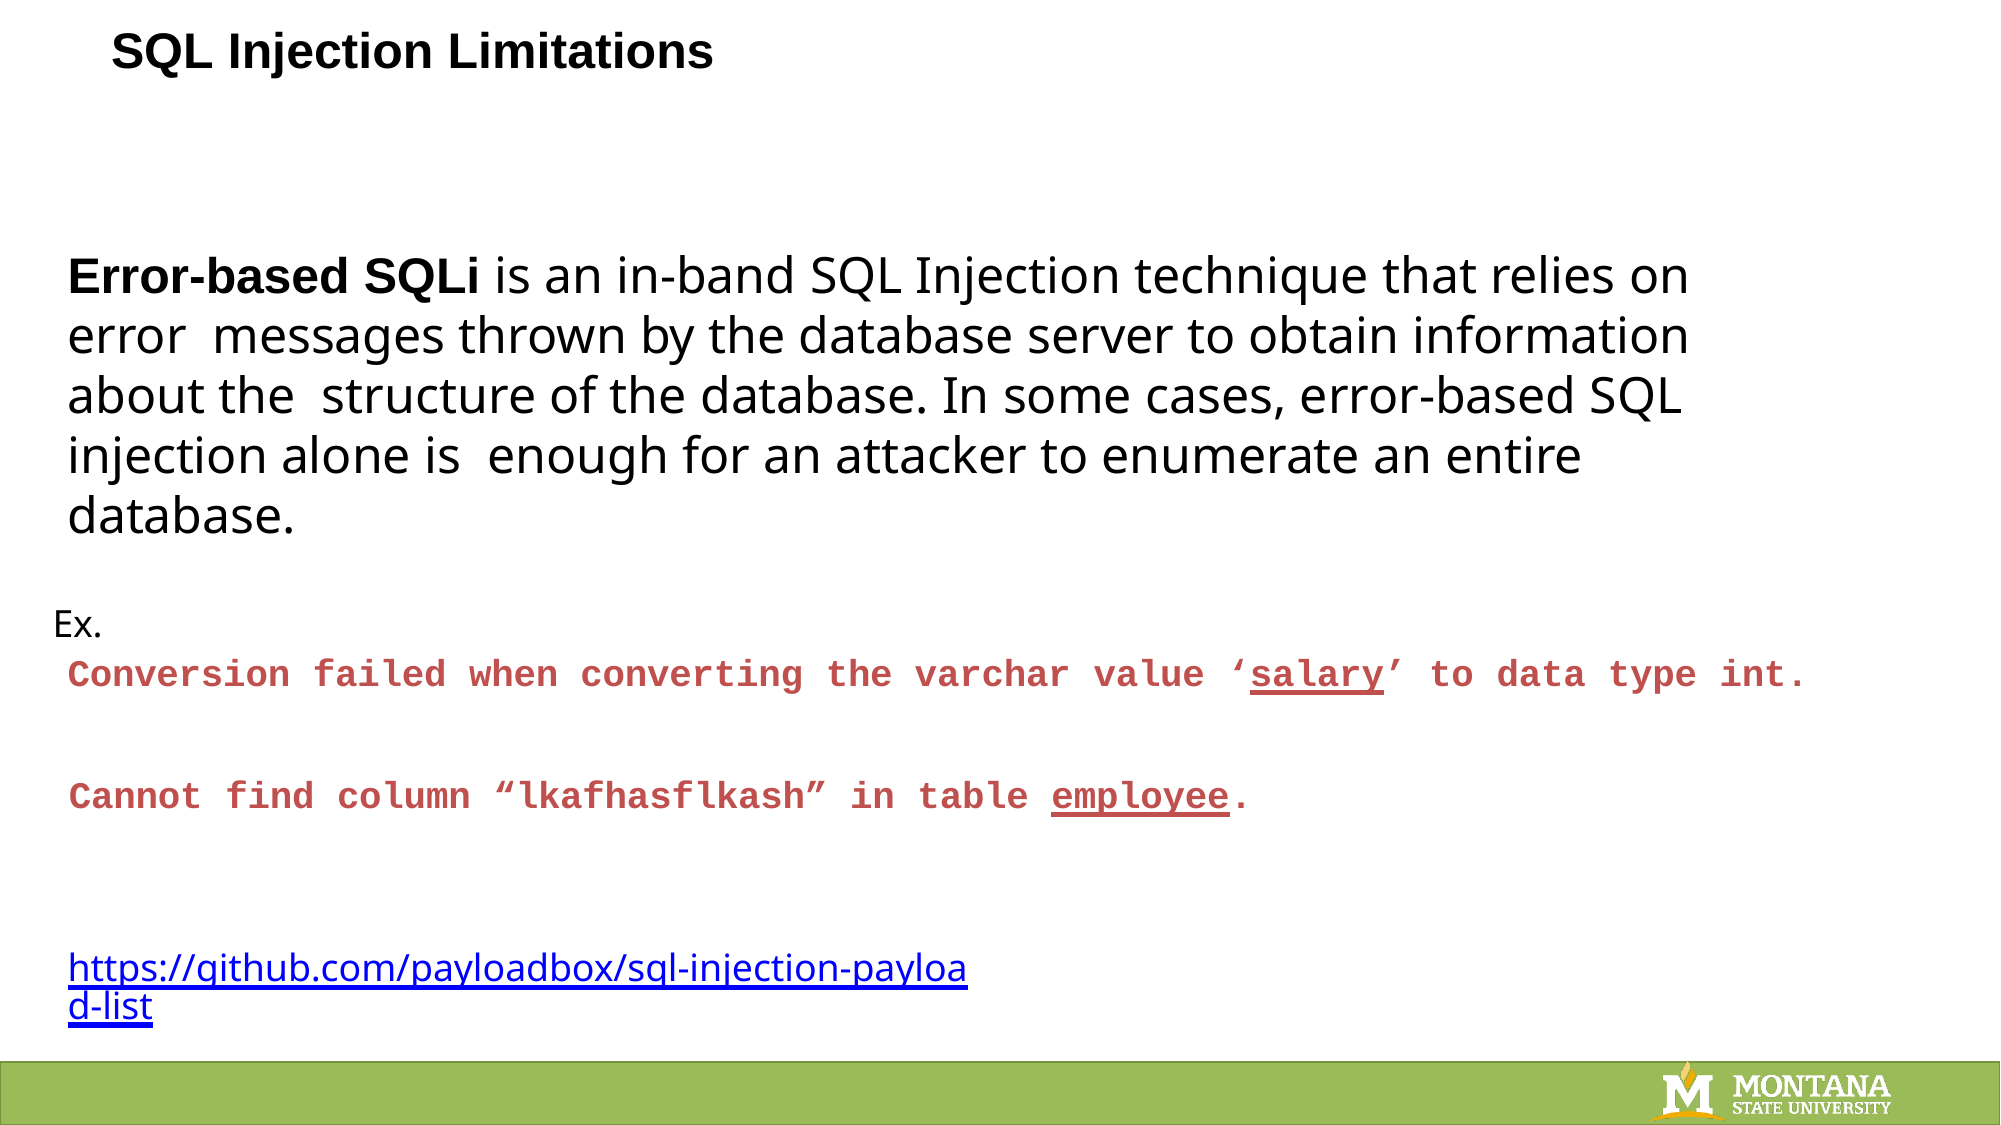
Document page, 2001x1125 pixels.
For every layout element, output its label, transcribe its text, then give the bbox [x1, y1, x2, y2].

text_box Ex. Conversion failed when converting the varchar value ‘salary’ to data type int. Cannot find column “lkafhasflkash” in table employee. [50, 594, 1816, 817]
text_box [1892, 1060, 2000, 1125]
text_box https://github.com/payloadbox/sql-injection-payload-list [65, 942, 977, 996]
text_box Error-based SQLi is an in-band SQL Injection technique that relies on error messages thrown by the database server to obtain information about the structure of the database. In some cases, error-based SQL injection alone is enough for an attacker to enumerate an entire database. [65, 241, 1757, 544]
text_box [0, 1060, 1647, 1125]
picture [1649, 1060, 1892, 1122]
title SQL Injection Limitations [109, 16, 716, 207]
